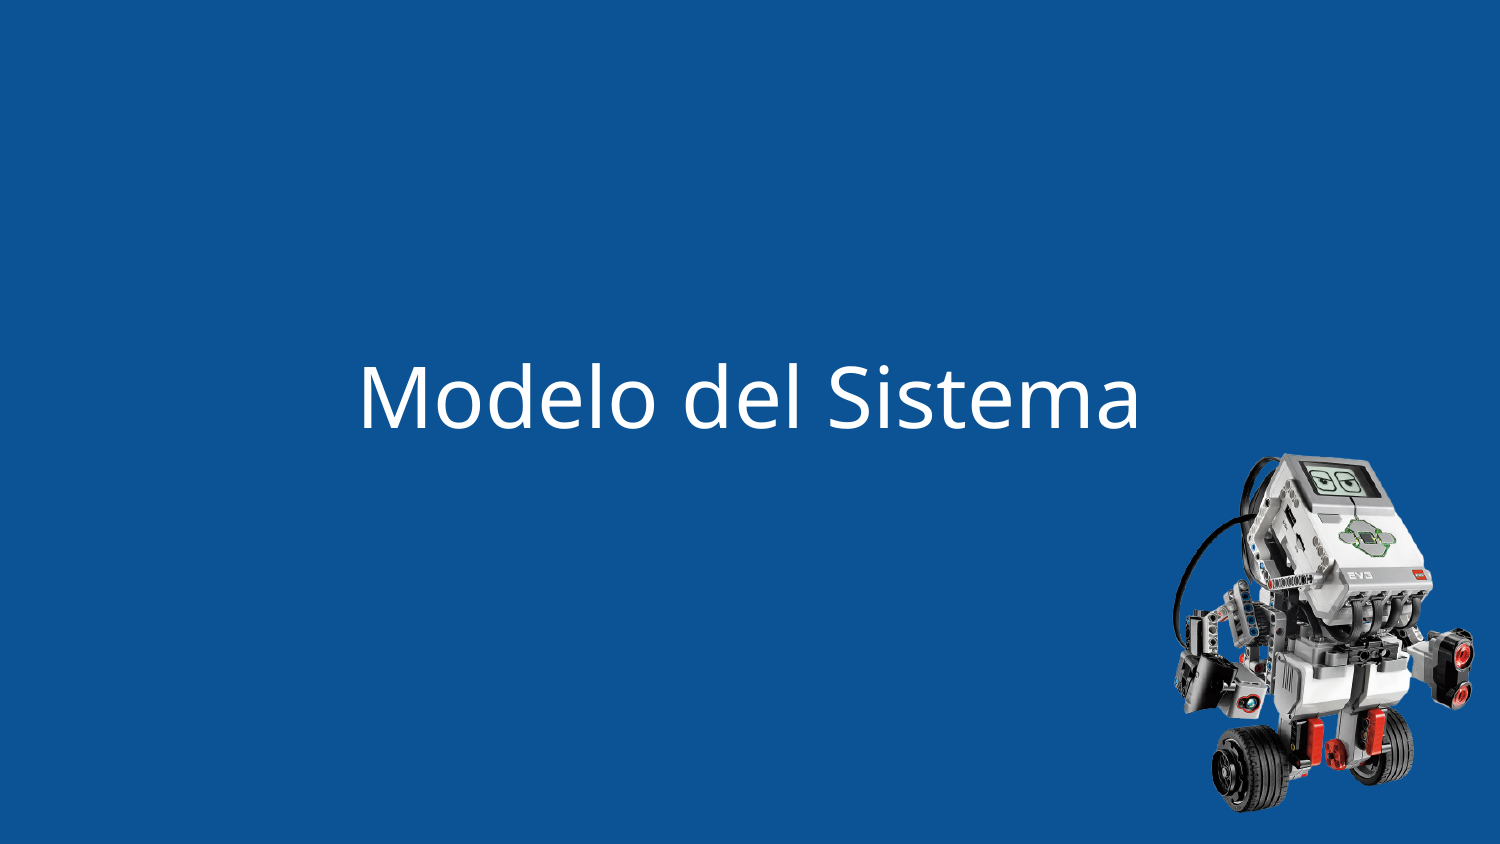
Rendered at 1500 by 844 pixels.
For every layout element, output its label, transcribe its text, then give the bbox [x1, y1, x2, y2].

picture [1170, 450, 1476, 817]
title Modelo del Sistema [51, 327, 1449, 422]
